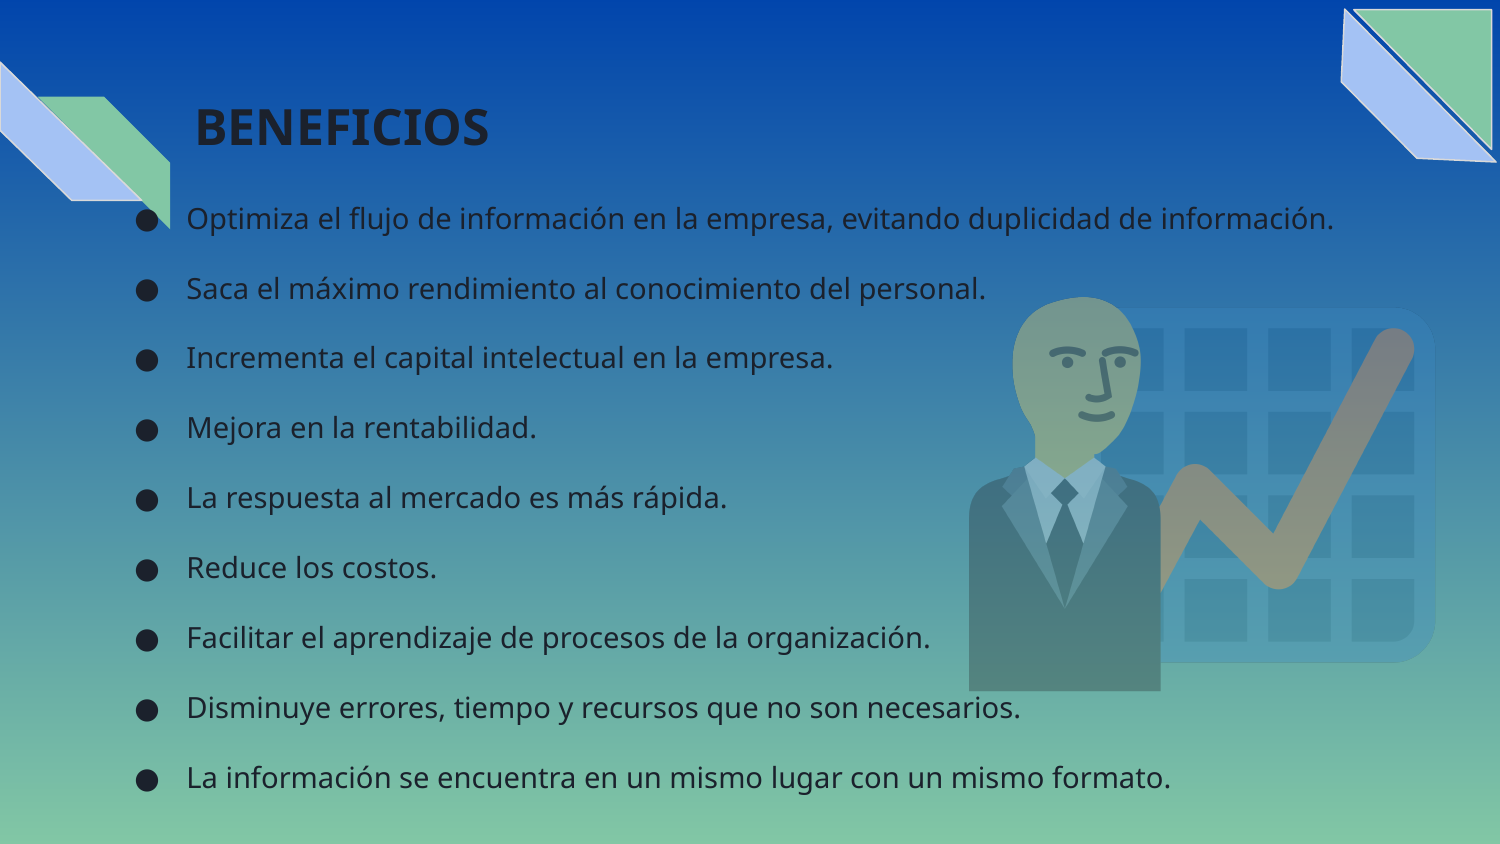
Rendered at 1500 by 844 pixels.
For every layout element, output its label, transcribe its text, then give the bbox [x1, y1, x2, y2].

text_box [1353, 9, 1492, 150]
text_box Optimiza el flujo de información en la empresa, evitando duplicidad de información. Saca el máximo rendimiento al conocimiento del personal. Incrementa el capital intelectual en la empresa. Mejora en la rentabilidad. La respuesta al mercado es más rápida. Reduce los costos. Facilitar el aprendizaje de procesos de la organización. Disminuye errores, tiempo y recursos que no son necesarios. La información se encuentra en un mismo lugar con un mismo formato. [96, 185, 1364, 844]
picture [960, 296, 1455, 715]
title BENEFICIOS [179, 77, 697, 185]
text_box [1341, 9, 1497, 162]
text_box [0, 62, 126, 201]
